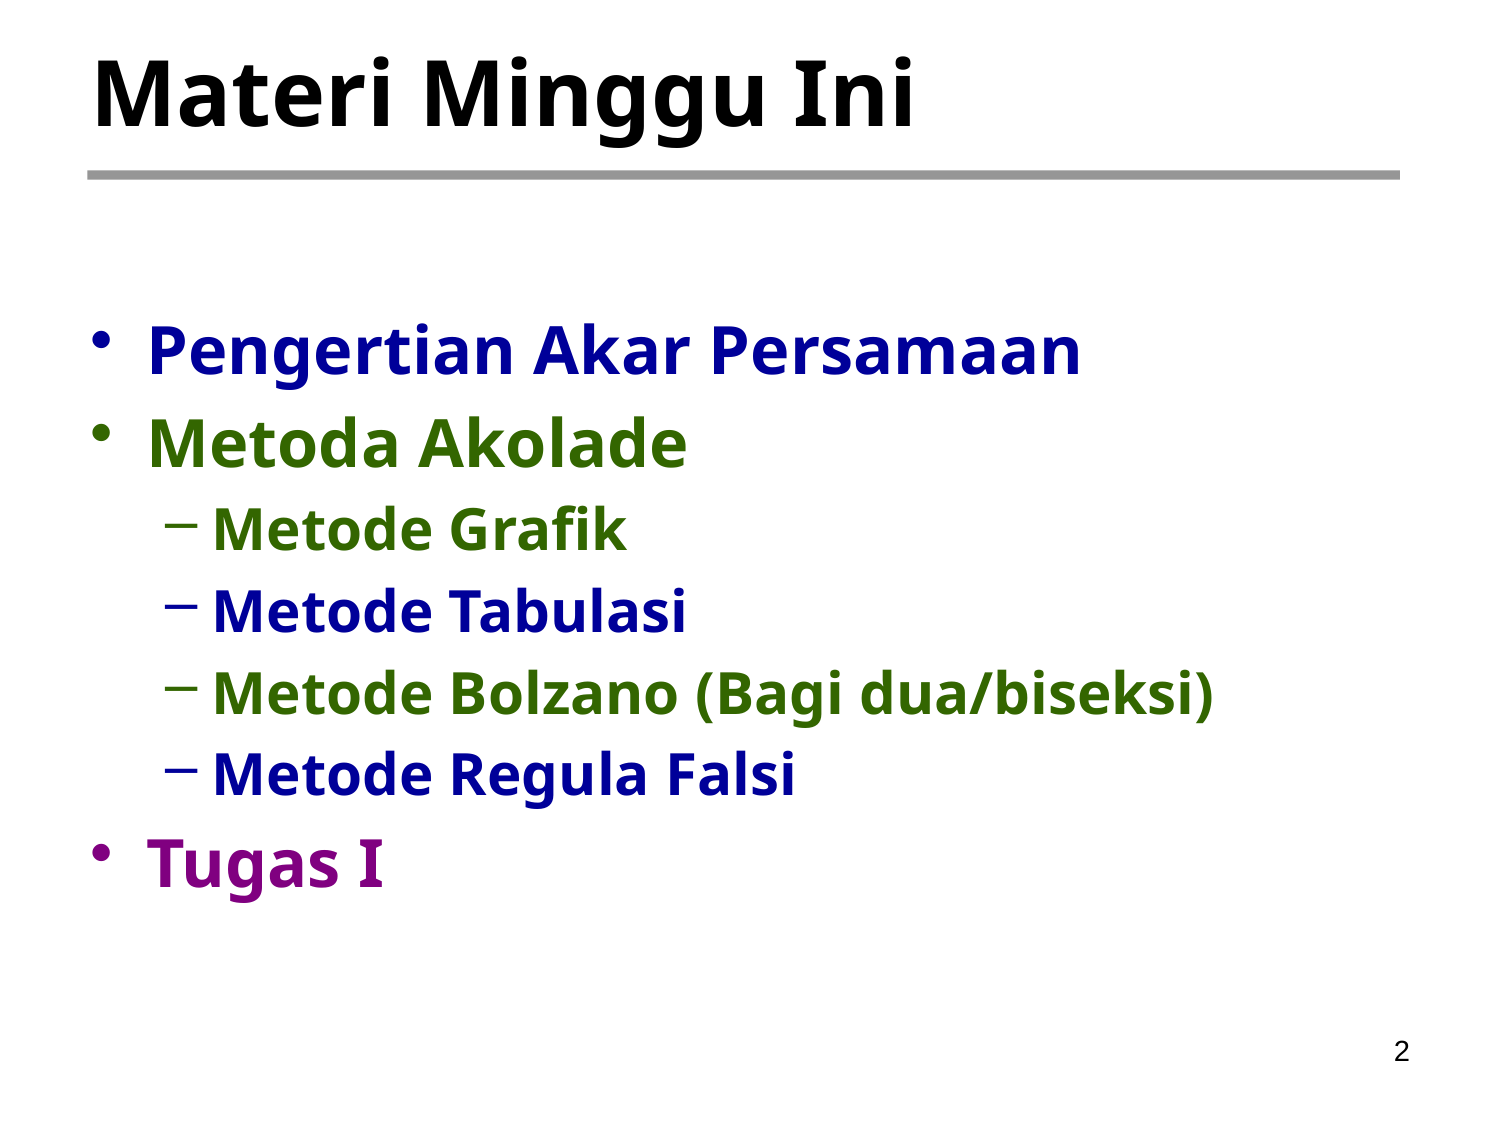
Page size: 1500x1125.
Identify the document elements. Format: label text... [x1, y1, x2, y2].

list Pengertian Akar Persamaan Metoda Akolade Metode Grafik Metode Tabulasi Metode Bolzano (Bagi dua/biseksi) Metode Regula Falsi Tugas I [74, 299, 1426, 876]
title Materi Minggu Ini [74, 24, 1426, 156]
slide_number 2 [1074, 1024, 1426, 1103]
